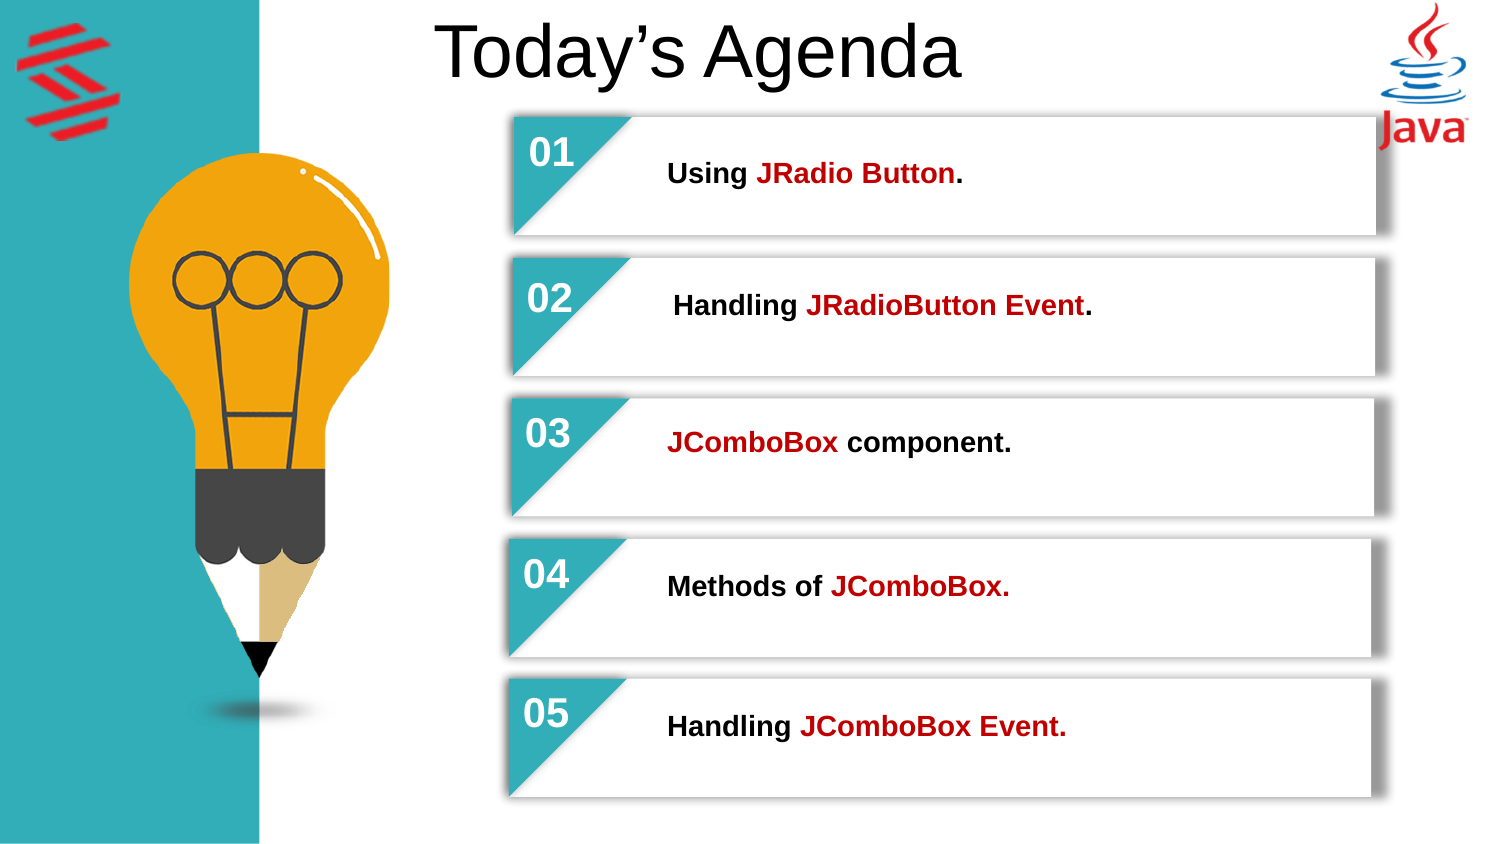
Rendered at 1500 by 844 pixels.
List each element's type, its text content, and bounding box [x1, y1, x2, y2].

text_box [511, 398, 1375, 517]
picture [1323, 0, 1500, 165]
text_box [513, 116, 1377, 236]
picture [11, 23, 130, 141]
picture [129, 153, 390, 731]
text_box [508, 538, 1372, 658]
text_box Today’s Agenda [419, 0, 1318, 95]
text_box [508, 678, 1372, 798]
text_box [512, 257, 1376, 377]
